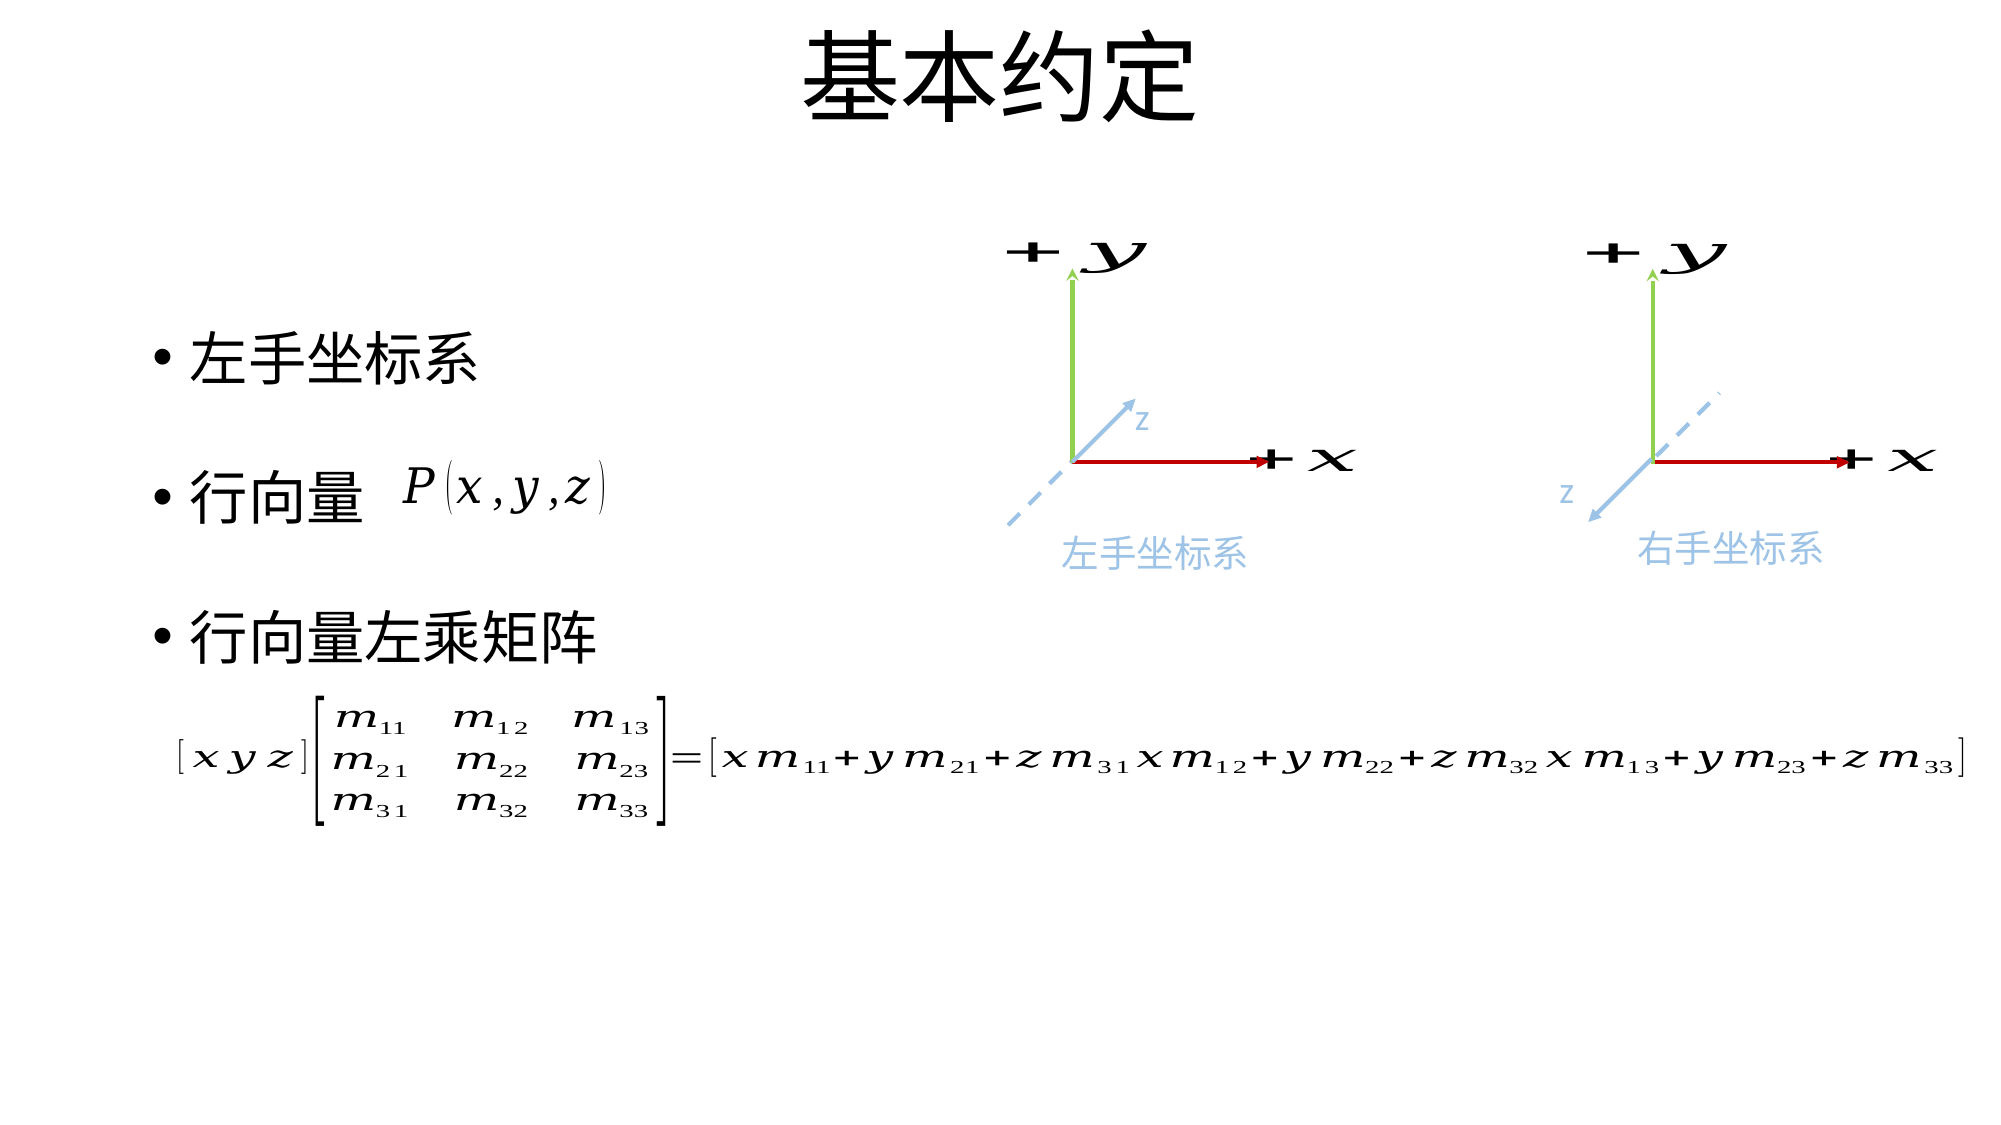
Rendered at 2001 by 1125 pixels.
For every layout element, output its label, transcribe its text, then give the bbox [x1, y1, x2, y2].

list 左手坐标系 行向量 行向量左乘矩阵 [137, 265, 665, 1075]
text_box 基本约定 [137, 0, 1863, 144]
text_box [1559, 229, 1942, 512]
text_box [994, 229, 1362, 494]
text_box 左手坐标系 [1047, 494, 1265, 583]
text_box 右手坐标系 [1622, 512, 1841, 578]
